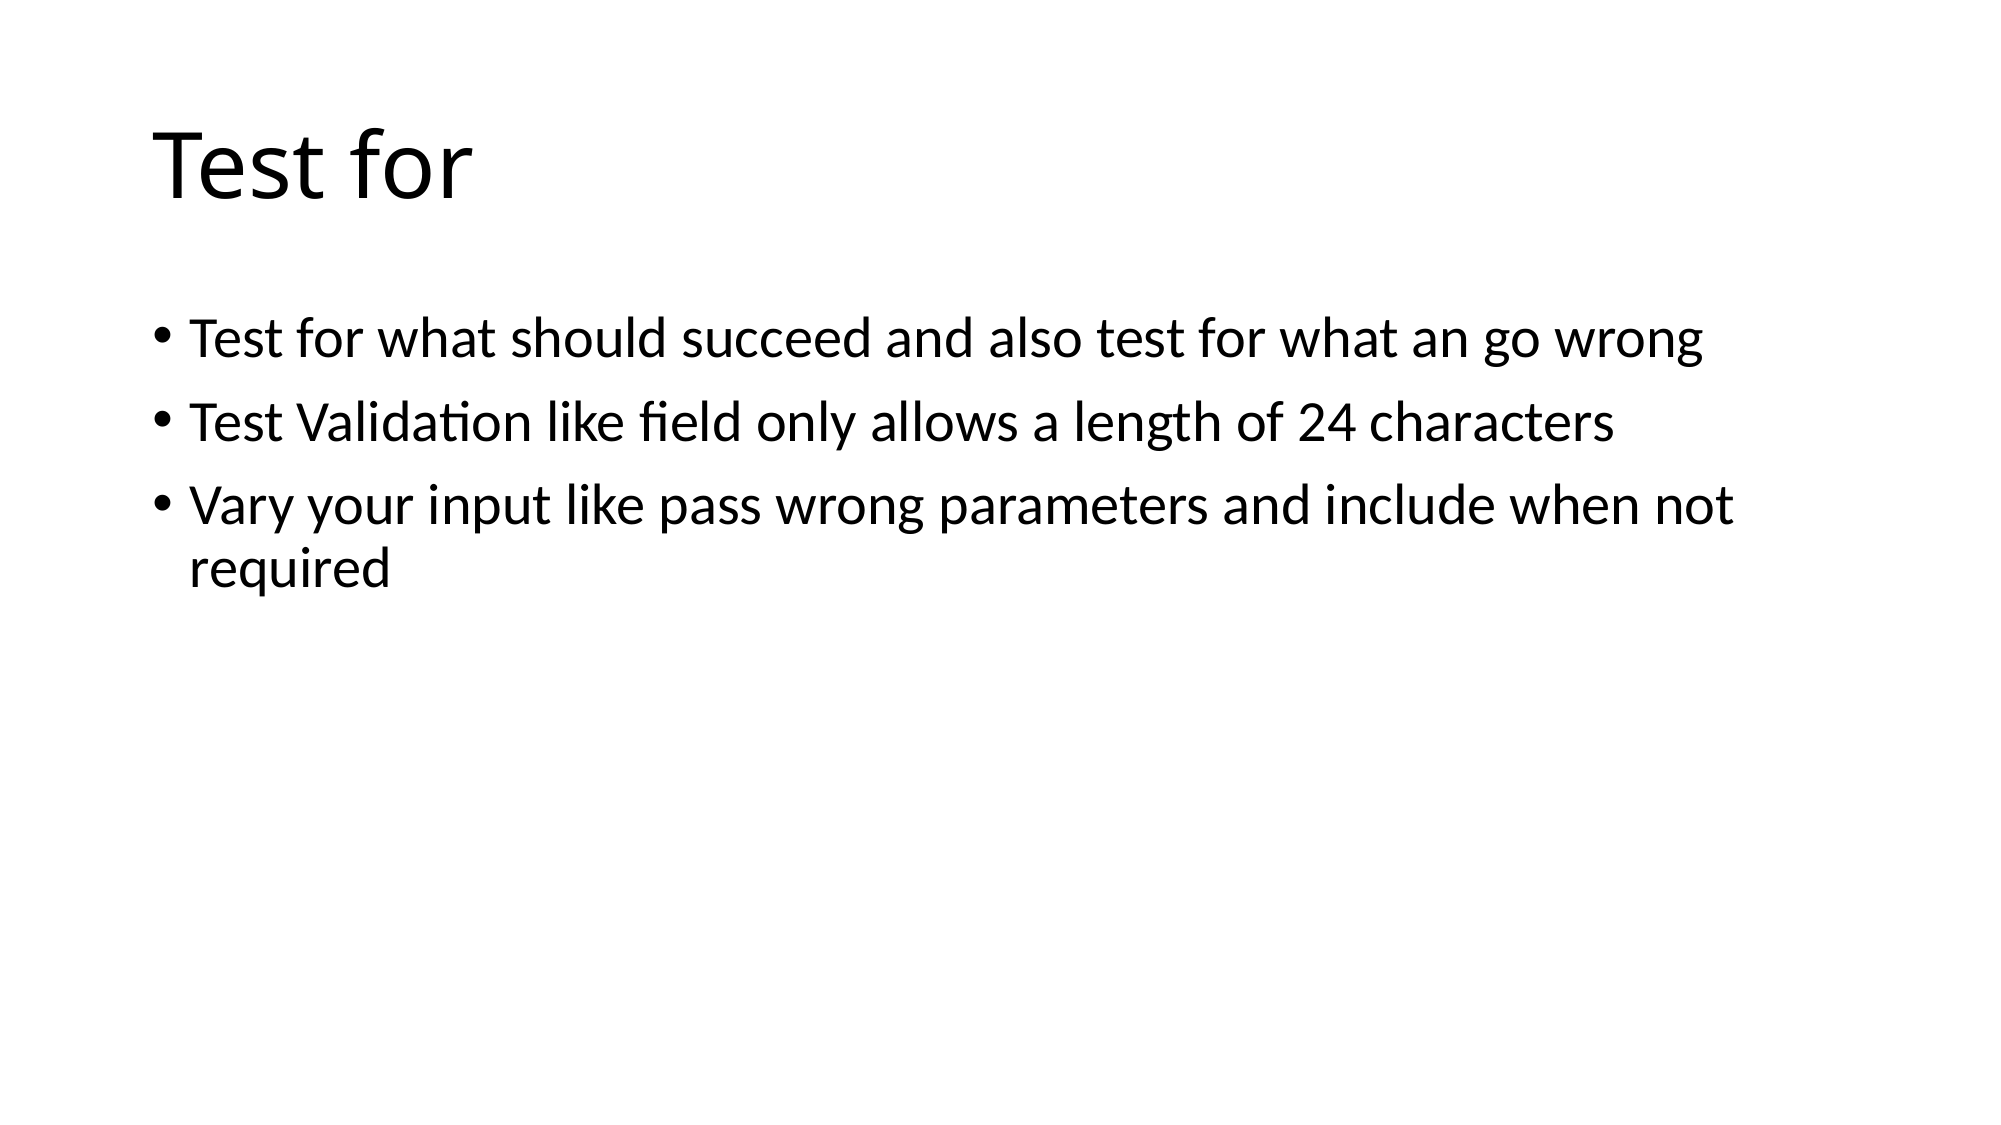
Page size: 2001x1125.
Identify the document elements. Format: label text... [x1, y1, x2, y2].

list Test for what should succeed and also test for what an go wrong Test Validation like field only allows a length of 24 characters Vary your input like pass wrong parameters and include when not required [137, 299, 1863, 1014]
title Test for [137, 59, 1863, 278]
